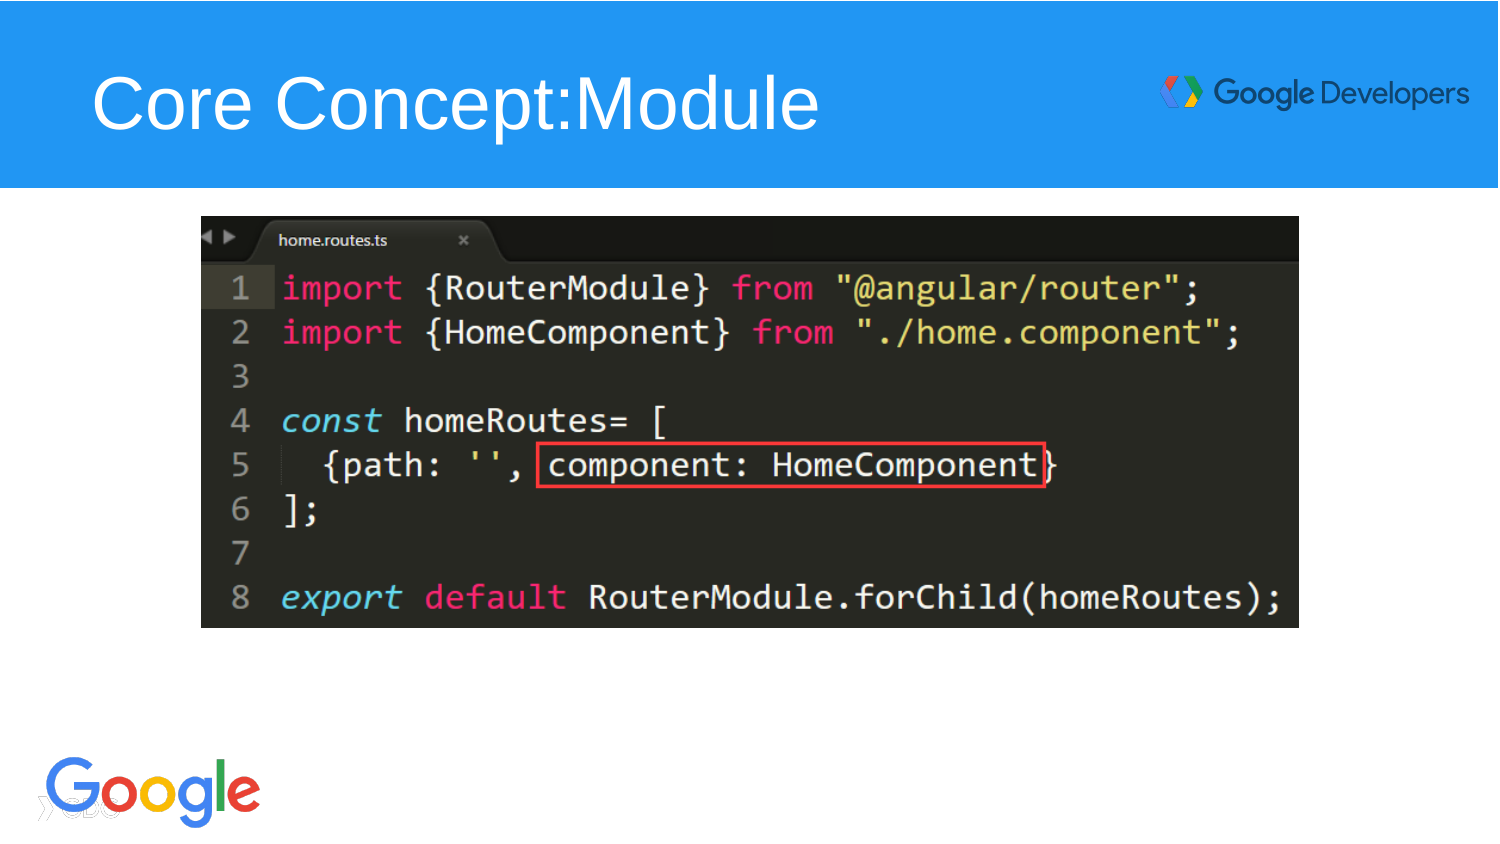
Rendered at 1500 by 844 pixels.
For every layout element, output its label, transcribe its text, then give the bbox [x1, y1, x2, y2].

picture [31, 756, 260, 829]
picture [1404, 37, 1500, 146]
picture [201, 216, 1299, 628]
title Core Concept:Module [76, 17, 1404, 160]
